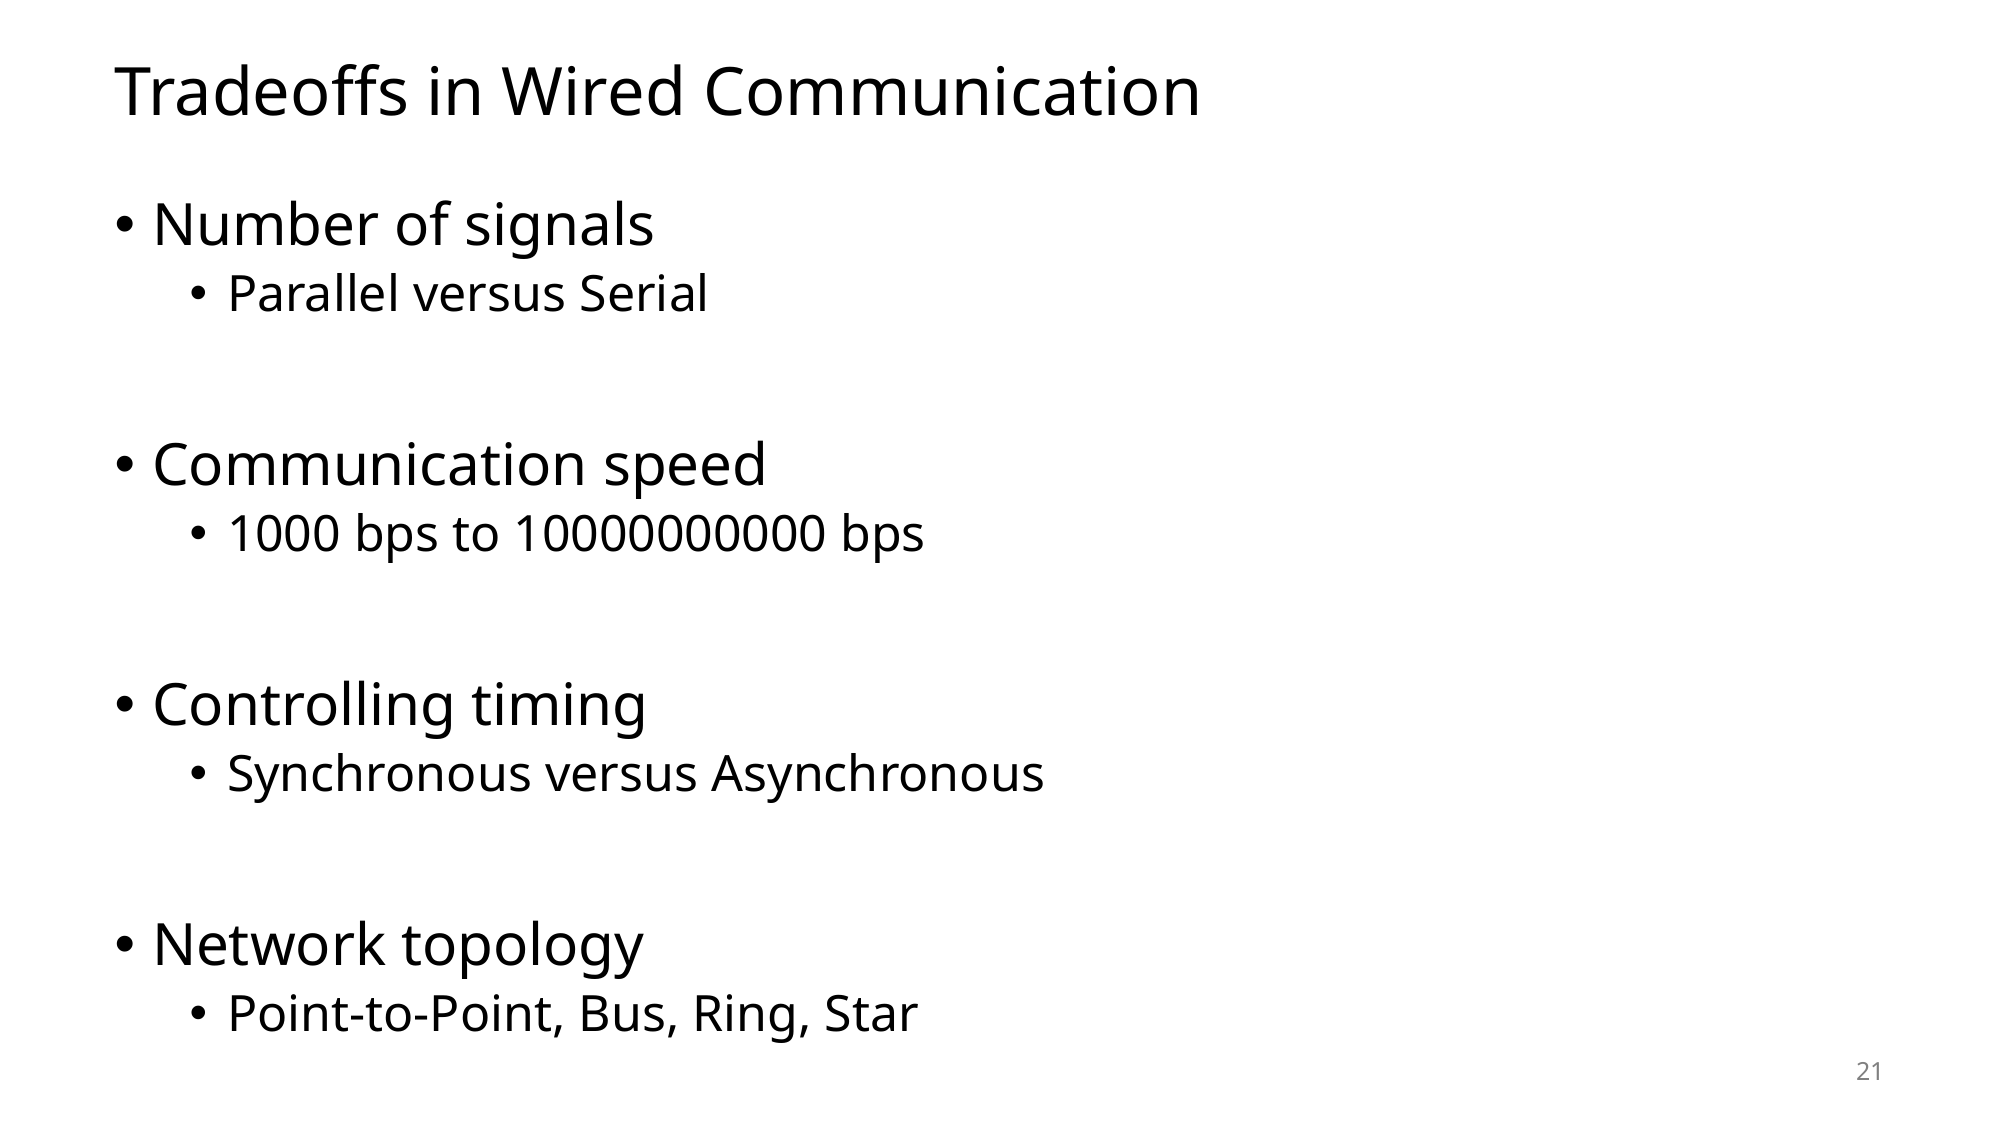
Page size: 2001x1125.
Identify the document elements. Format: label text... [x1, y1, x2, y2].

slide_number 21 [1749, 1042, 1900, 1103]
title Tradeoffs in Wired Communication [99, 37, 1900, 150]
list Number of signals Parallel versus Serial Communication speed 1000 bps to 10000000000 bps Controlling timing Synchronous versus Asynchronous Network topology Point-to-Point, Bus, Ring, Star [99, 187, 1900, 1013]
